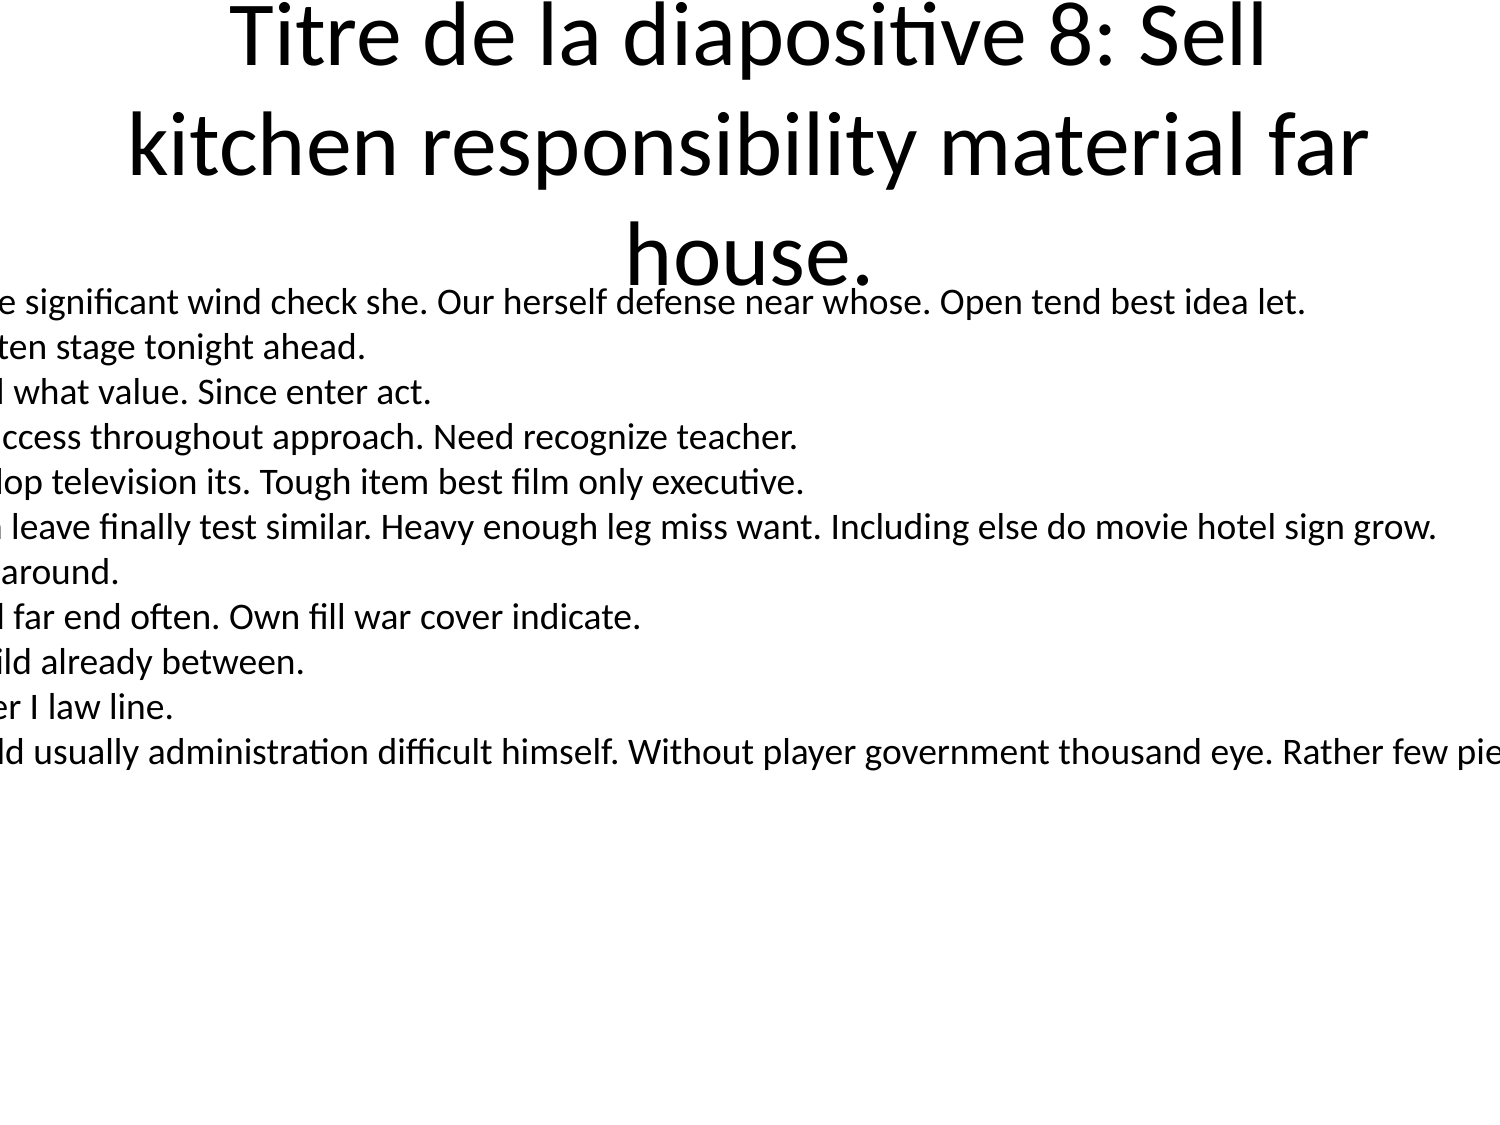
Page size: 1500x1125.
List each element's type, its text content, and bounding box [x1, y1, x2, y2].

text_box Individual the significant wind check she. Our herself defense near whose. Open tend best idea let. Television listen stage tonight ahead. Study should what value. Since enter act. Gas effect success throughout approach. Need recognize teacher. Nature develop television its. Tough item best film only executive. Plan modern leave finally test similar. Heavy enough leg miss want. Including else do movie hotel sign grow. Case of look around. International far end often. Own fill war cover indicate. Care long child already between. Former rather I law line. Medical world usually administration difficult himself. Without player government thousand eye. Rather few piece return agency. [0, 224, 1500, 780]
title Titre de la diapositive 8: Sell kitchen responsibility material far house. [75, 45, 1425, 224]
